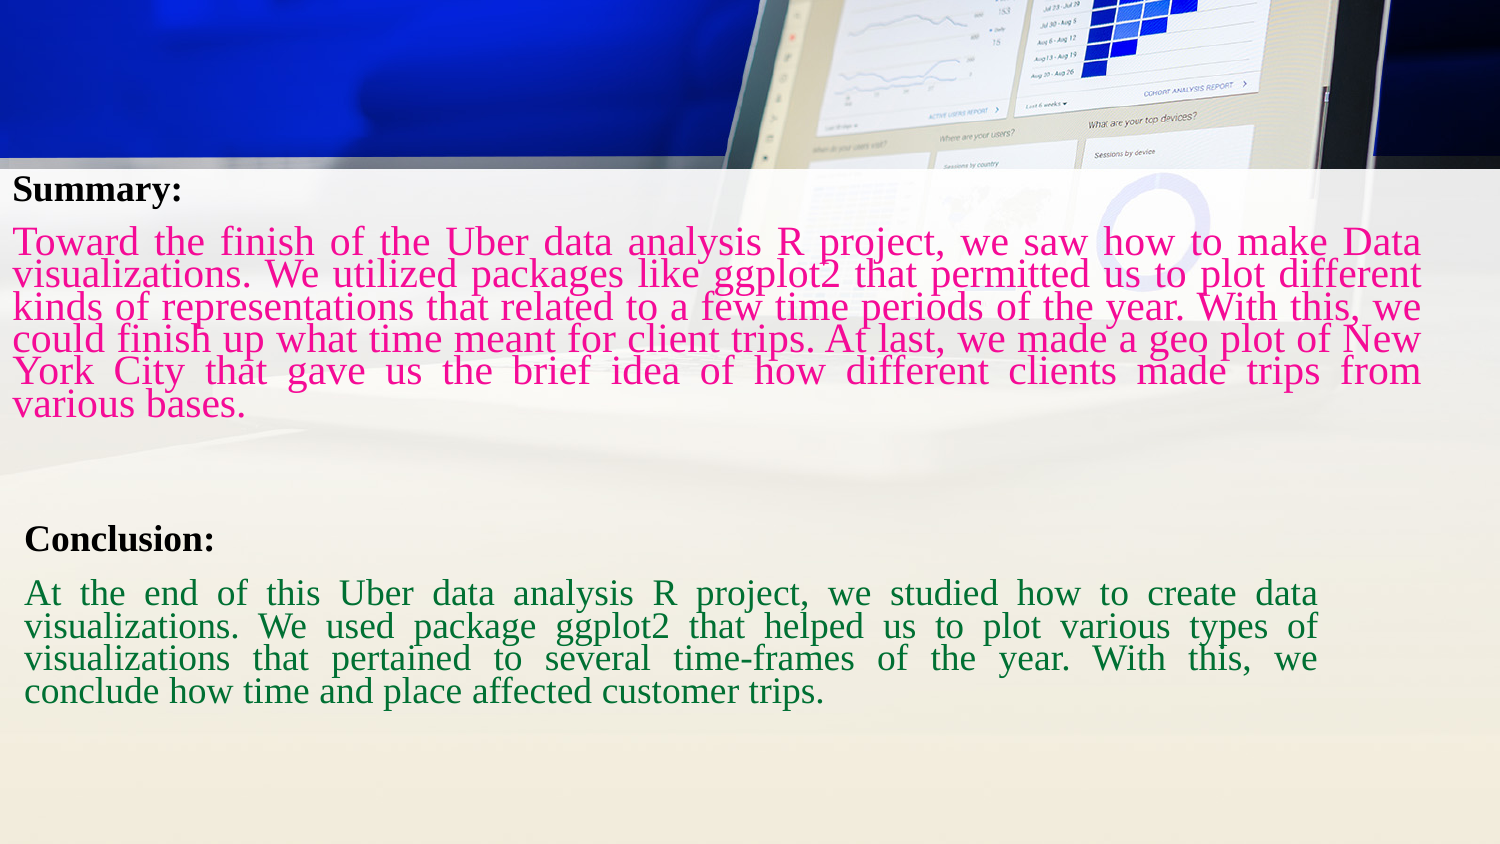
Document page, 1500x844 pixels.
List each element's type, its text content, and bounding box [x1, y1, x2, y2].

picture [0, 0, 1500, 844]
text_box Conclusion: At the end of this Uber data analysis R project, we studied how to create data visualizations. We used package ggplot2 that helped us to plot various types of visualizations that pertained to several time-frames of the year. With this, we conclude how time and place affected customer trips. [9, 519, 1335, 786]
text_box Summary: Toward the finish of the Uber data analysis R project, we saw how to make Data visualizations. We utilized packages like ggplot2 that permitted us to plot different kinds of representations that related to a few time periods of the year. With this, we could finish up what time meant for client trips. At last, we made a geo plot of New York City that gave us the brief idea of how different clients made trips from various bases. [0, 169, 1438, 434]
